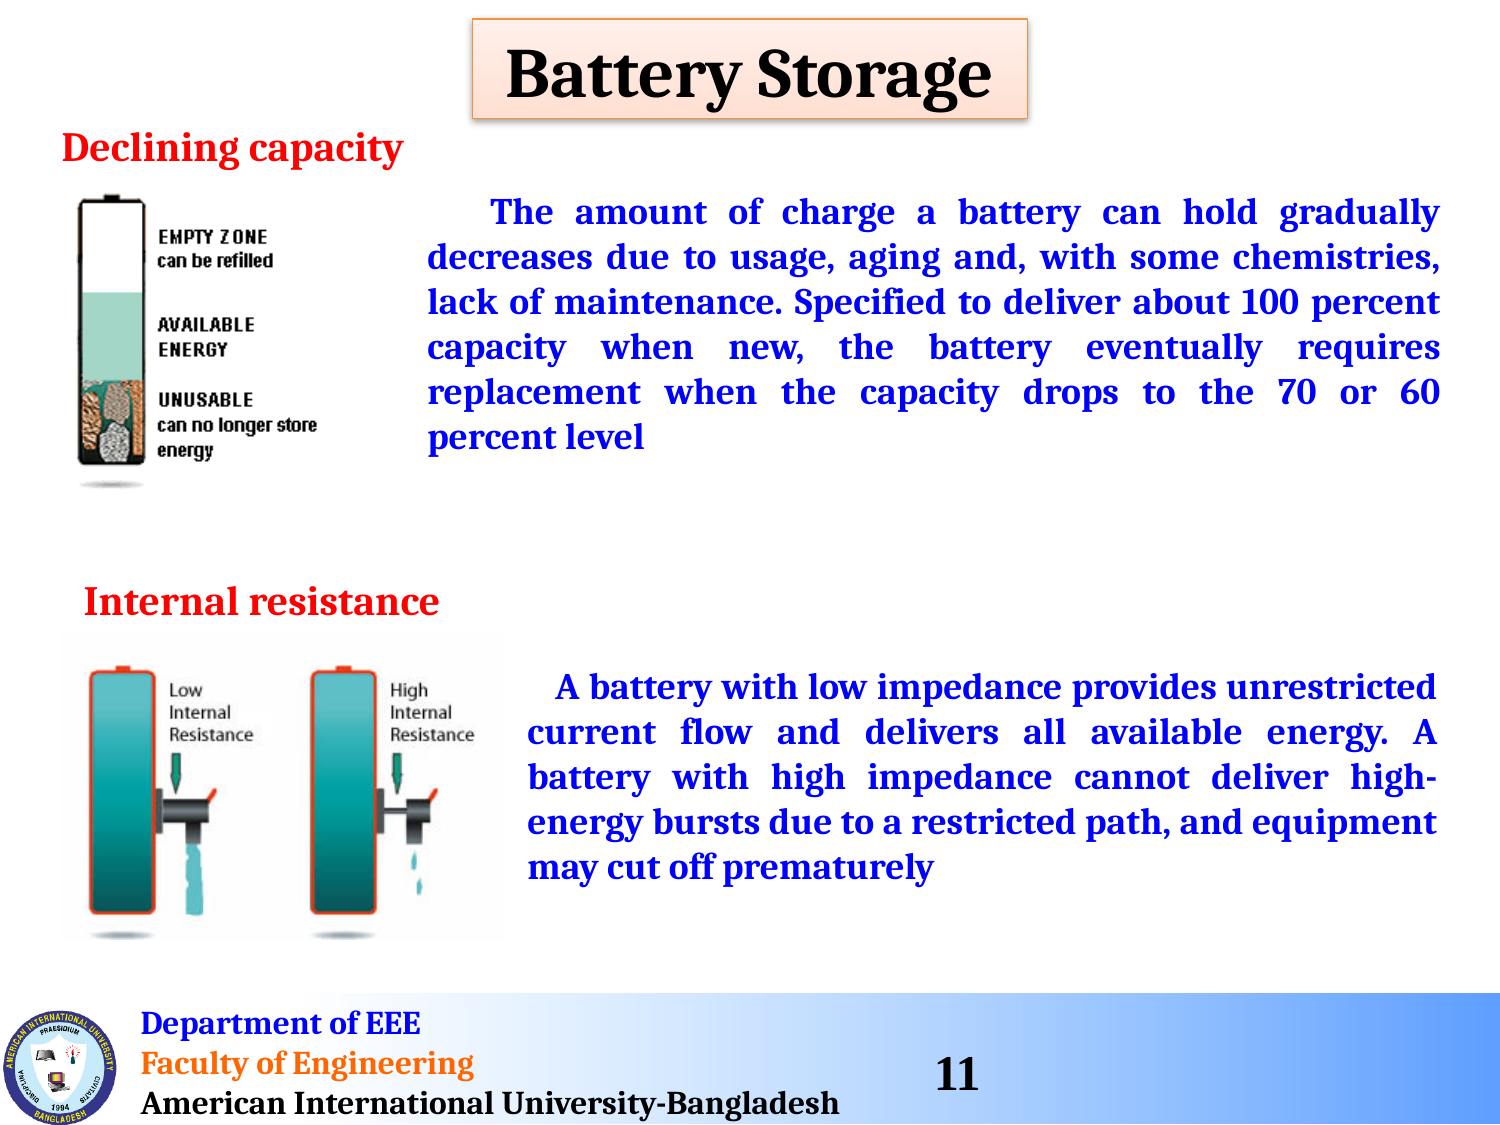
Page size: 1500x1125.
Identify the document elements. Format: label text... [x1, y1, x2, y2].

text_box Declining capacity [17, 112, 1343, 178]
text_box Battery Storage [472, 18, 1028, 112]
slide_number 11 [645, 1040, 996, 1101]
picture [0, 1007, 119, 1125]
text_box Internal resistance [41, 566, 1367, 631]
picture [64, 182, 331, 504]
text_box The amount of charge a battery can hold gradually decreases due to usage, aging and, with some chemistries, lack of maintenance. Specified to deliver about 100 percent capacity when new, the battery eventually requires replacement when the capacity drops to the 70 or 60 percent level [412, 179, 1457, 465]
picture [61, 630, 507, 940]
text_box A battery with low impedance provides unrestricted current flow and delivers all available energy. A battery with high impedance cannot deliver high-energy bursts due to a restricted path, and equipment may cut off prematurely [512, 654, 1453, 895]
